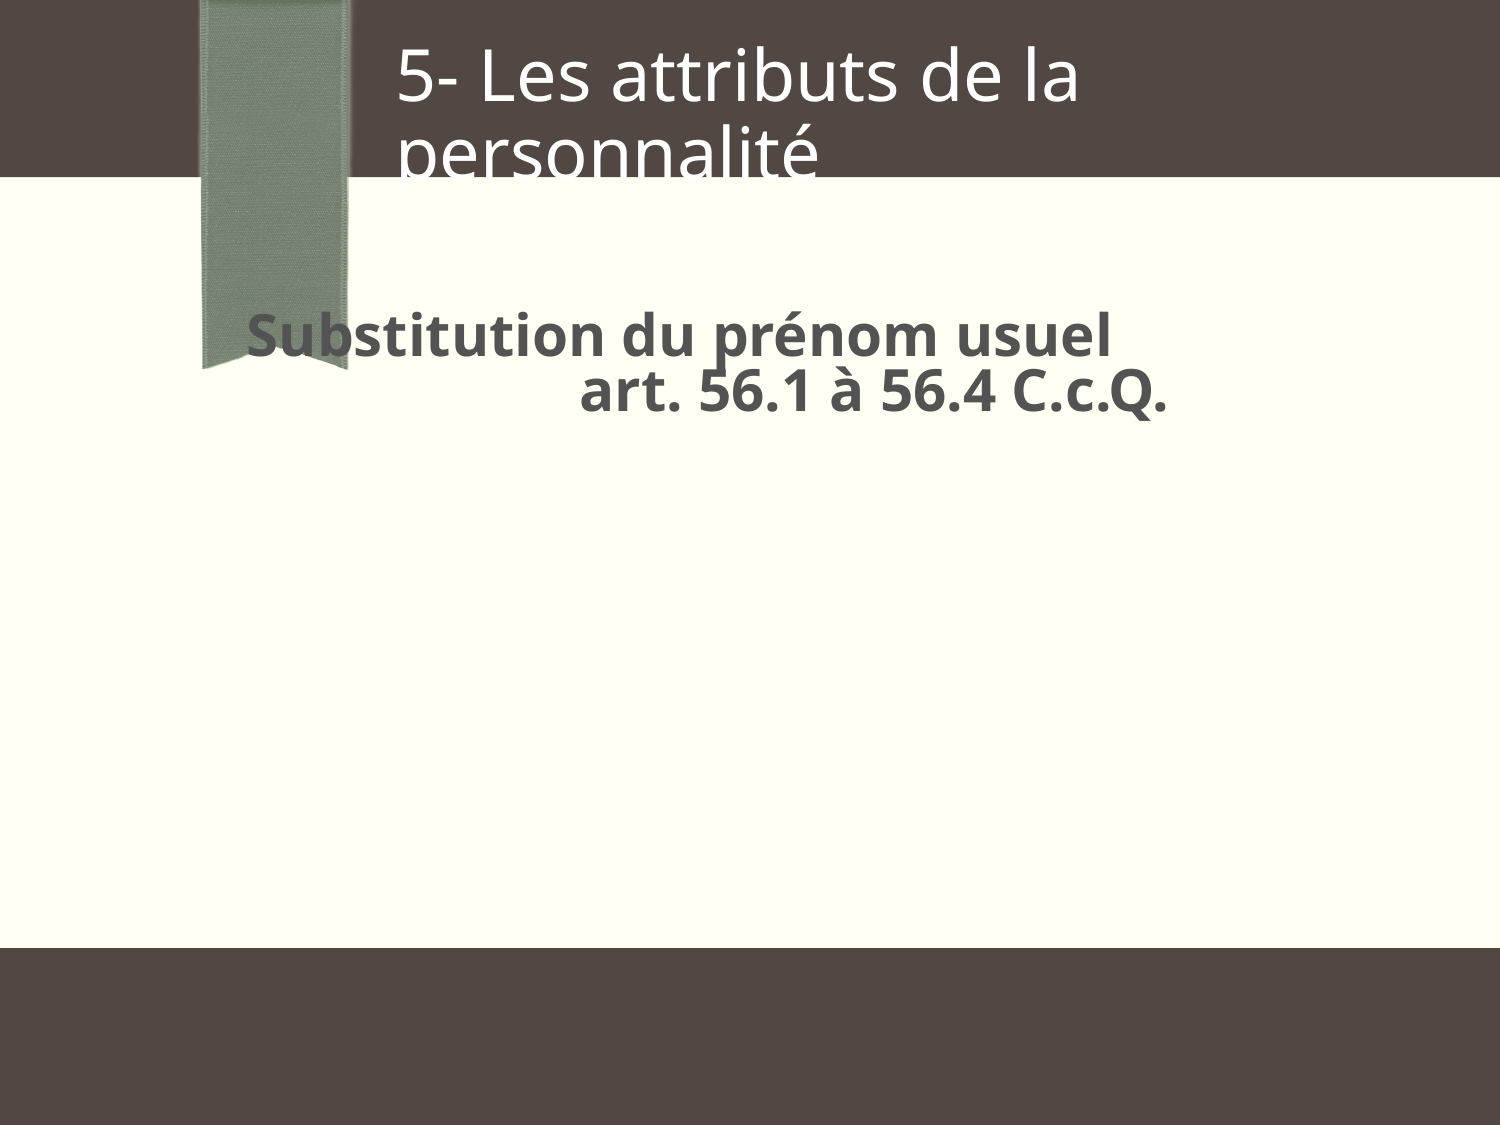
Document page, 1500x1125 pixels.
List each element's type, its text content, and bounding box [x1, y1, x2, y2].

list 5- Les attributs de la personnalité [395, 38, 1500, 197]
picture [163, 0, 379, 247]
text_box Substitution du prénom usuel art. 56.1 à 56.4 C.c.Q. [64, 247, 1436, 707]
